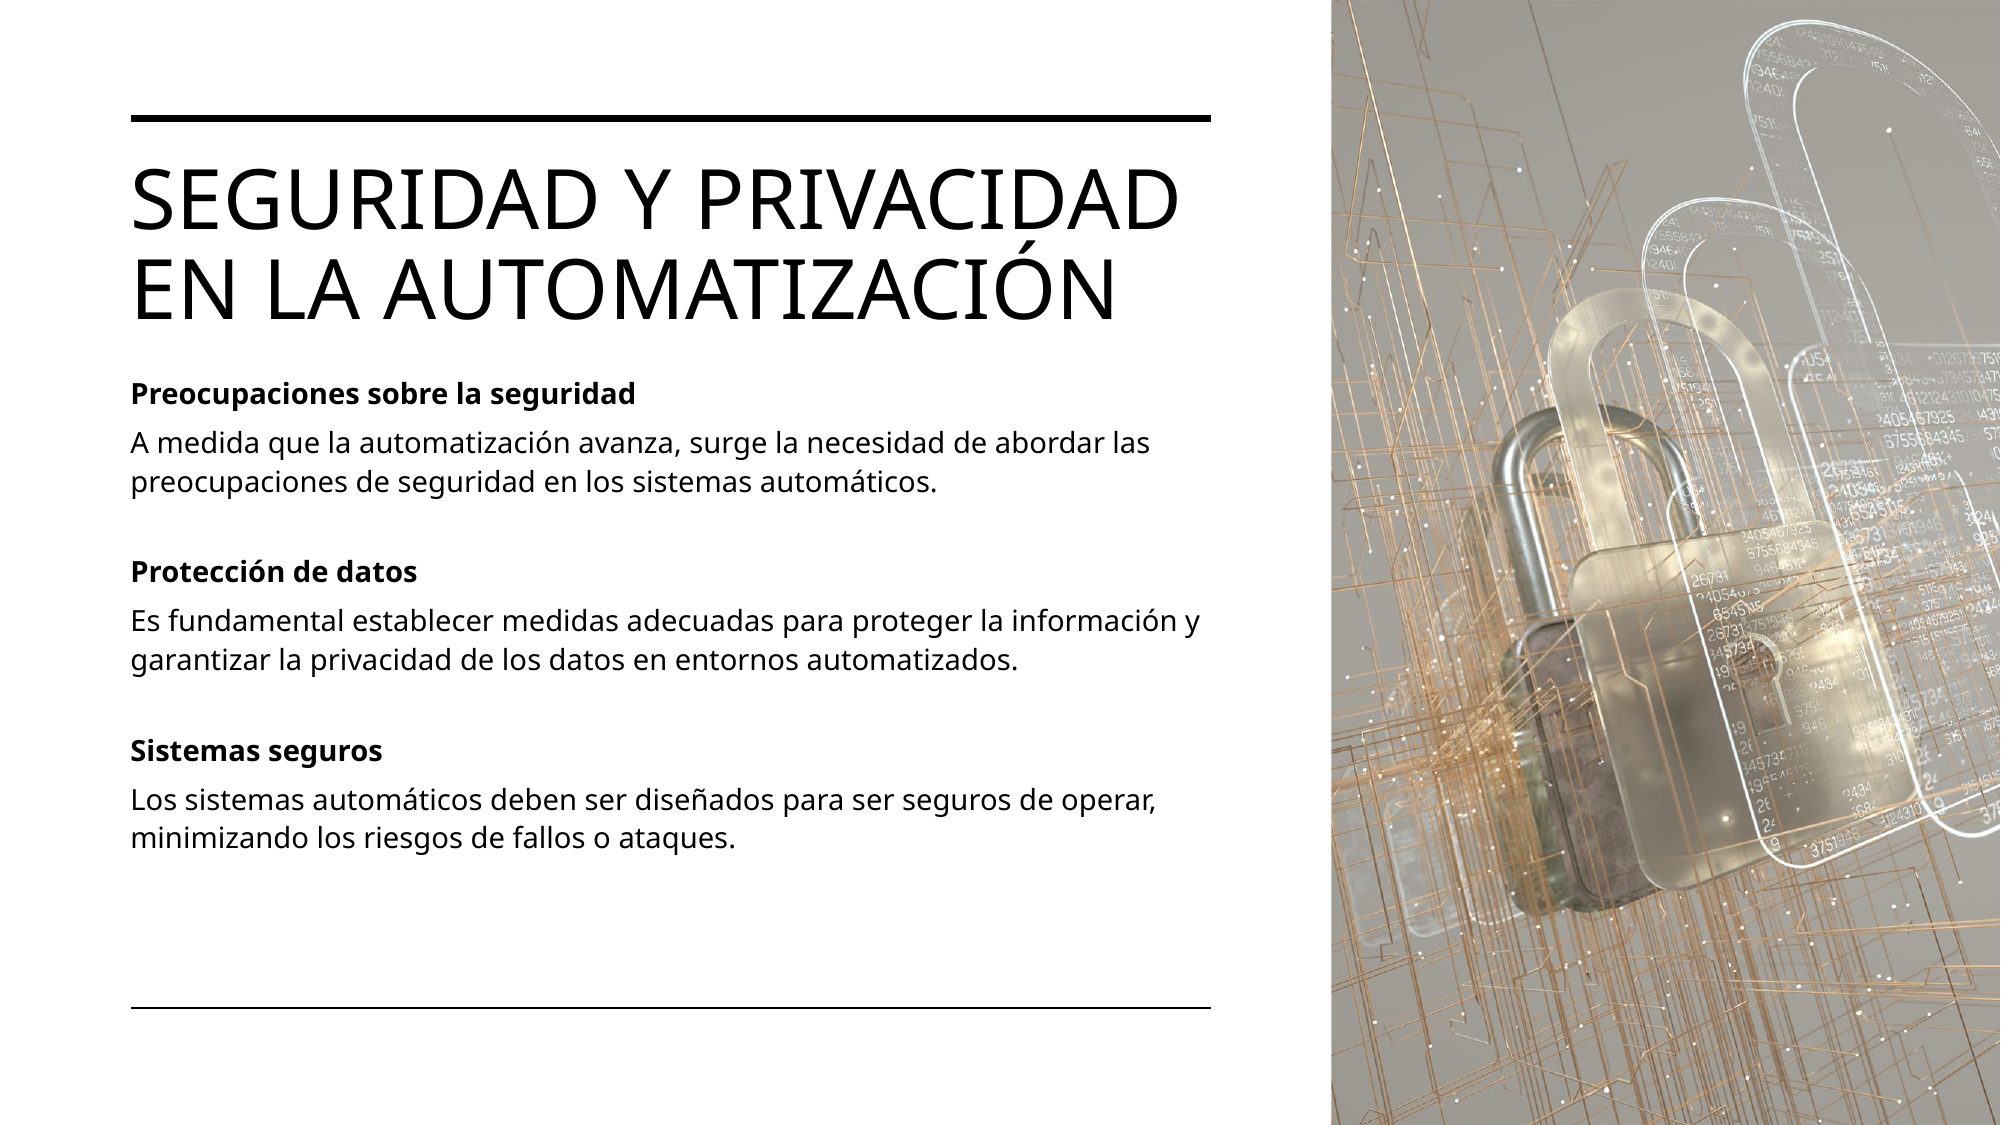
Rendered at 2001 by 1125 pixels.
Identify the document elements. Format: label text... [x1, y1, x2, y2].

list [1331, 0, 2000, 1125]
title Seguridad y privacidad en la automatización [115, 149, 1226, 364]
list Preocupaciones sobre la seguridad A medida que la automatización avanza, surge la necesidad de abordar las preocupaciones de seguridad en los sistemas automáticos. Protección de datos Es fundamental establecer medidas adecuadas para proteger la información y garantizar la privacidad de los datos en entornos automatizados. Sistemas seguros Los sistemas automáticos deben ser diseñados para ser seguros de operar, minimizando los riesgos de fallos o ataques. [115, 364, 1226, 978]
text_box [0, 0, 1331, 1125]
